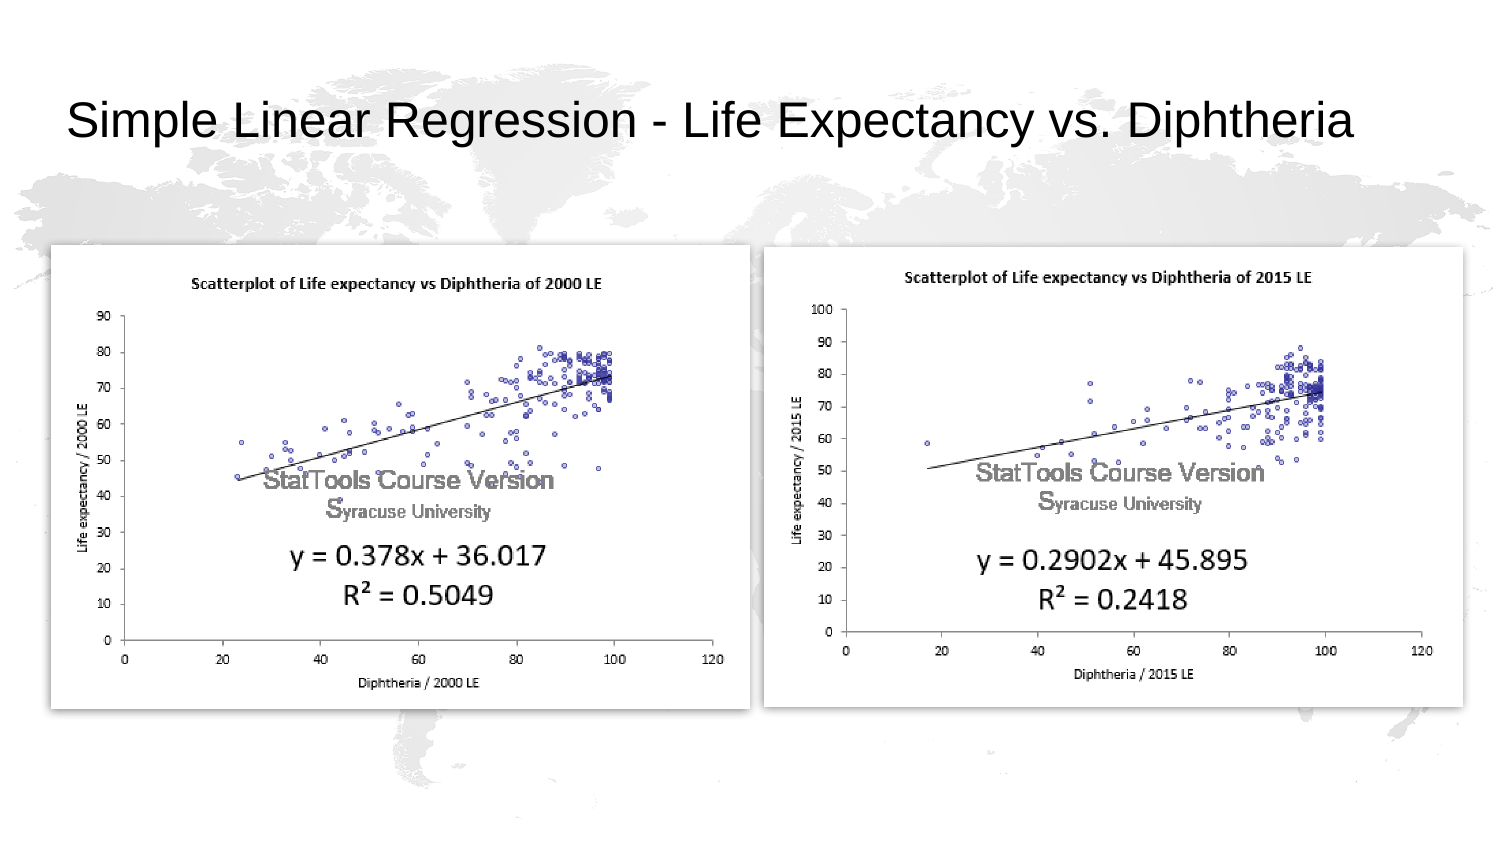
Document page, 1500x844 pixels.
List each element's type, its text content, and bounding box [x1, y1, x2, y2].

title Simple Linear Regression - Life Expectancy vs. Diphtheria [51, 72, 1449, 167]
picture [0, 0, 1500, 844]
